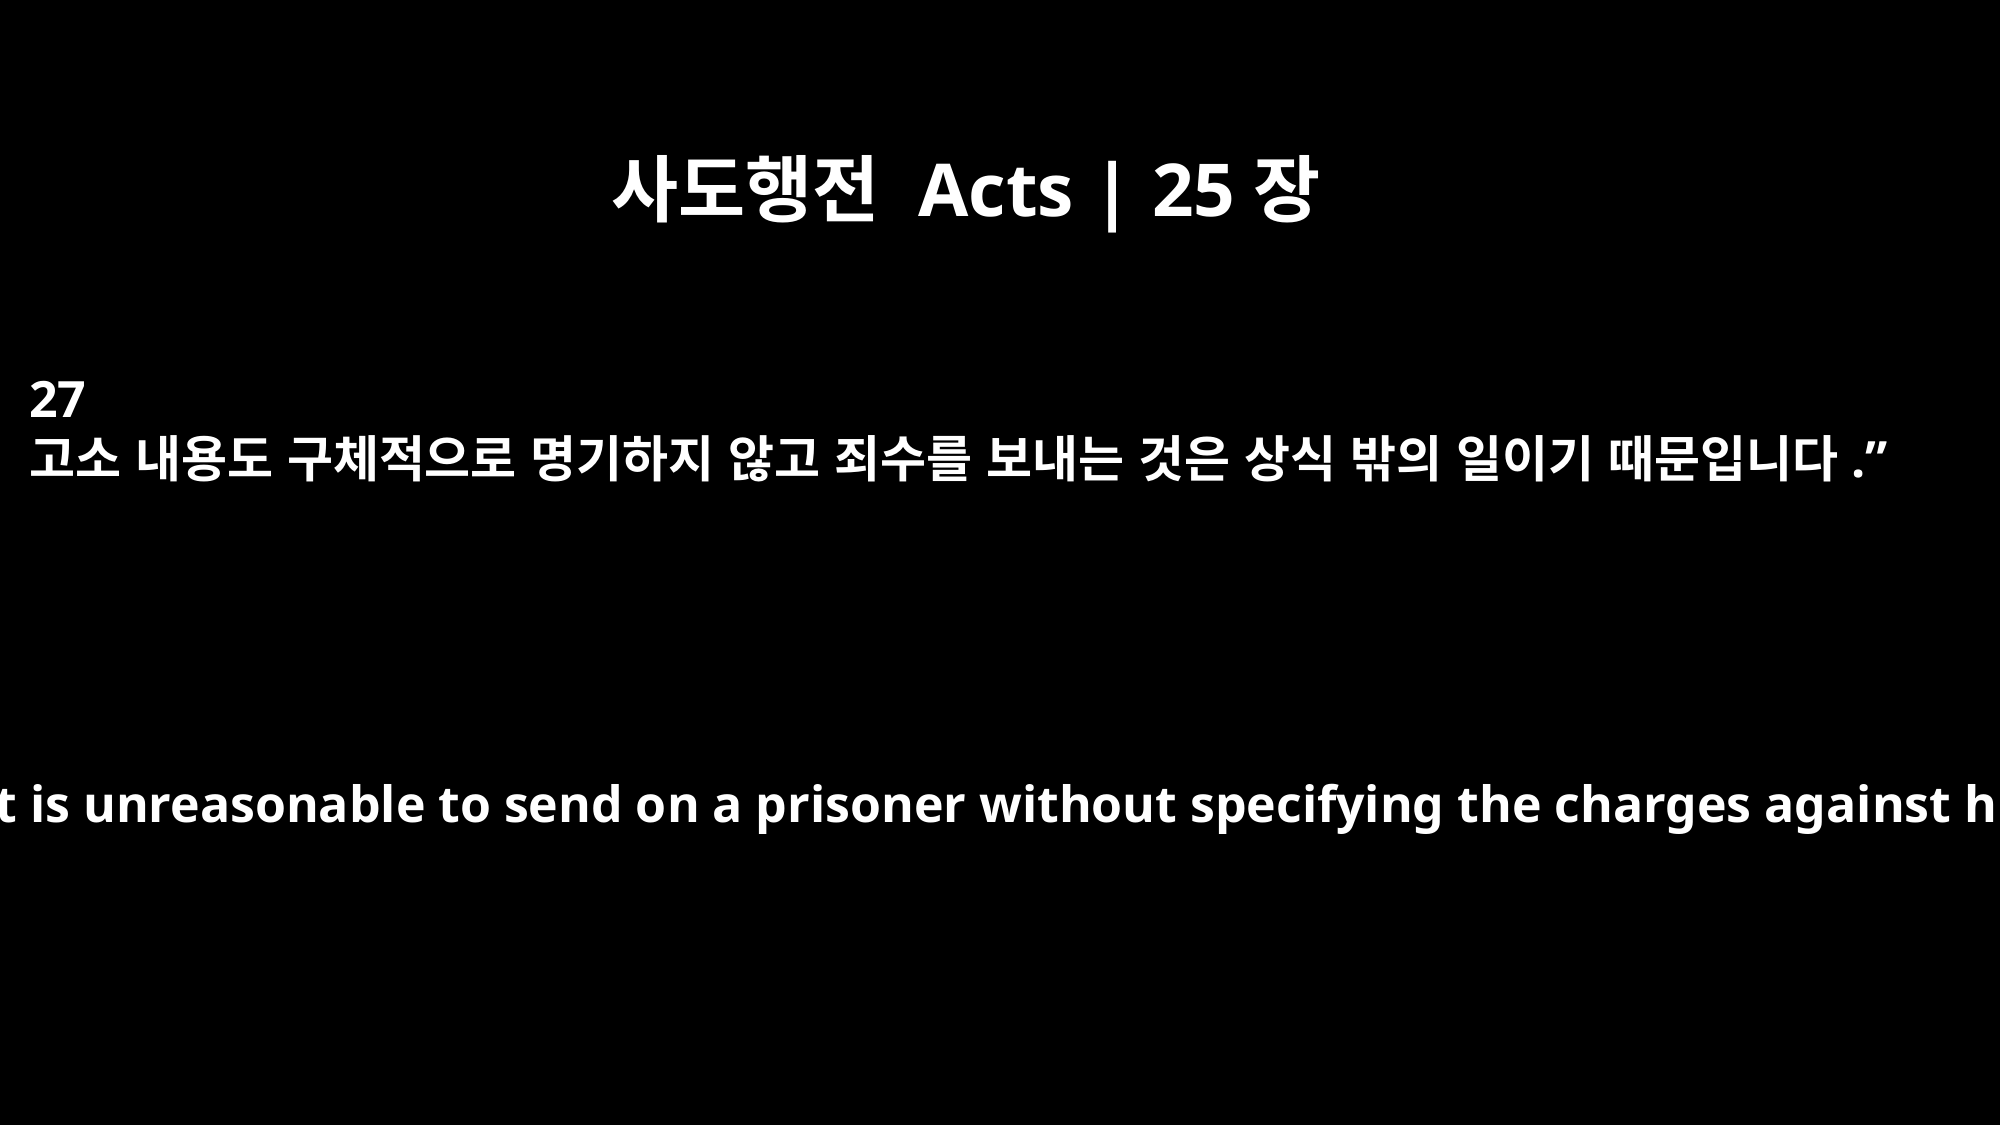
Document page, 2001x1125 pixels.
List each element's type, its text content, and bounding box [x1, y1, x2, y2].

text_box 27 고소 내용도 구체적으로 명기하지 않고 죄수를 보내는 것은 상식 밖의 일이기 때문입니다.” [14, 359, 1903, 495]
text_box 사도행전 Acts | 25장 [596, 136, 1336, 239]
text_box For I think it is unreasonable to send on a prisoner without specifying the charges against him." [0, 764, 2000, 840]
